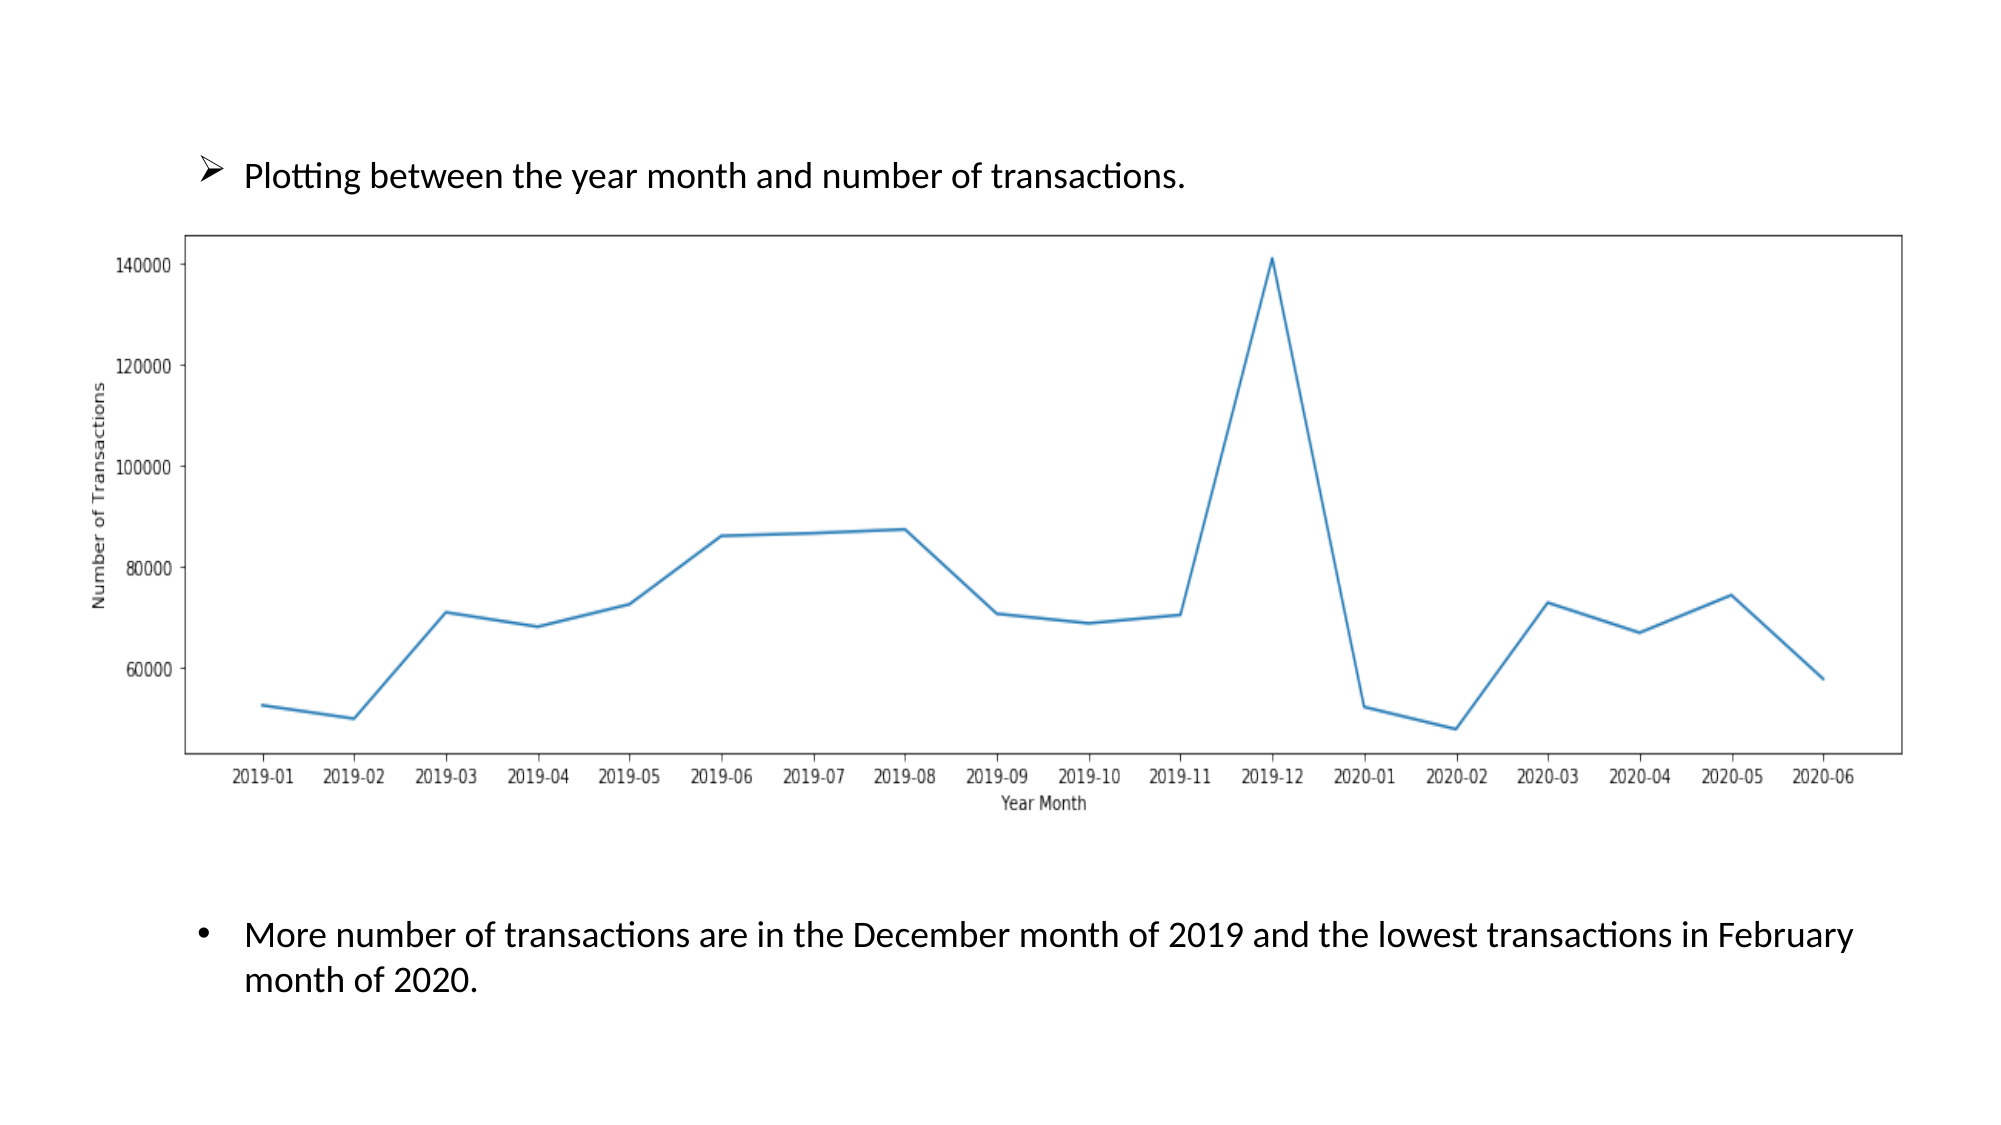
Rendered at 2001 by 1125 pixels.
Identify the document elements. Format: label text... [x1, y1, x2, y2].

picture [83, 216, 1917, 826]
text_box More number of transactions are in the December month of 2019 and the lowest transactions in February month of 2020. [182, 903, 1878, 1053]
text_box Plotting between the year month and number of transactions. [182, 143, 1754, 204]
